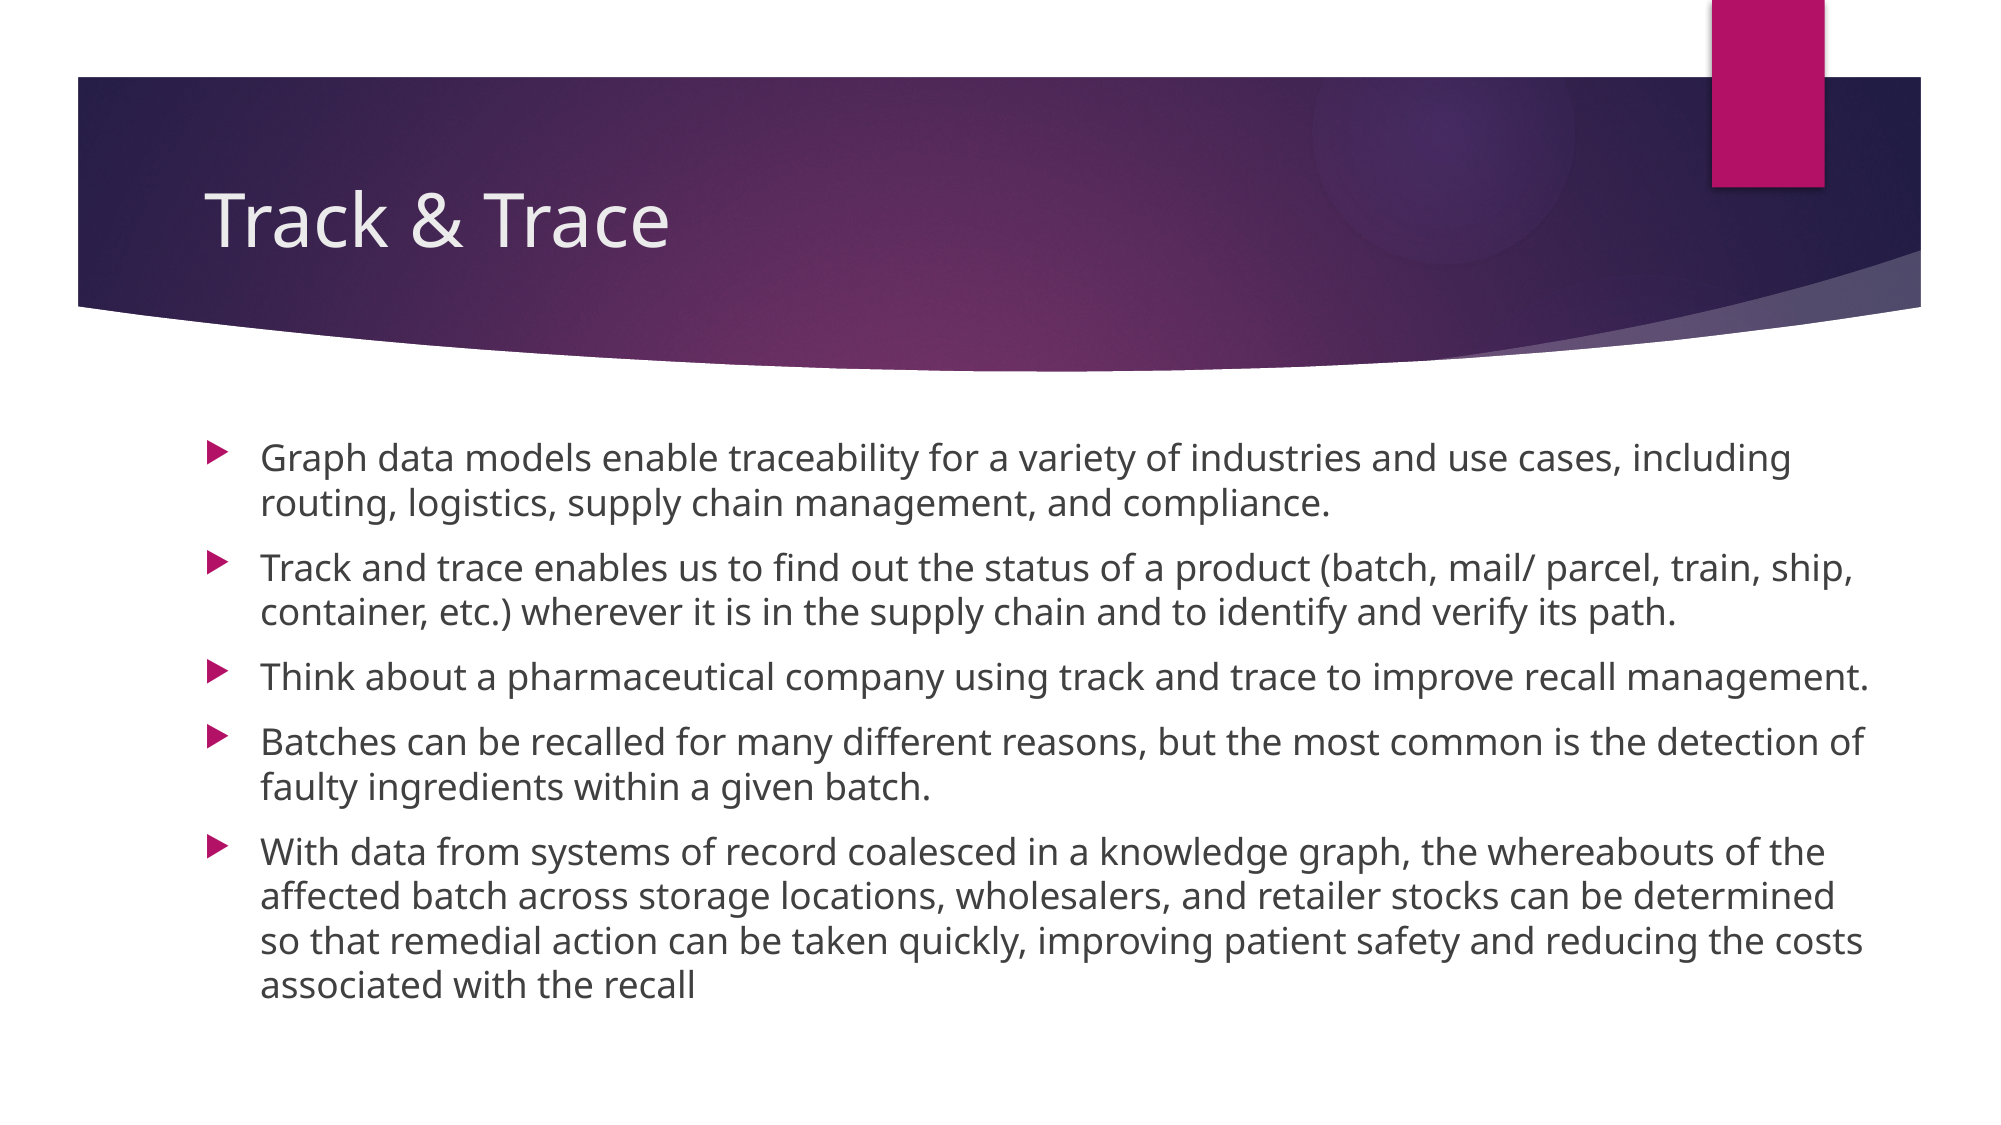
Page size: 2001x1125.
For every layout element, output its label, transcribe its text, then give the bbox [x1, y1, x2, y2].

list Graph data models enable traceability for a variety of industries and use cases, including routing, logistics, supply chain management, and compliance. Track and trace enables us to find out the status of a product (batch, mail/ parcel, train, ship, container, etc.) wherever it is in the supply chain and to identify and verify its path. Think about a pharmaceutical company using track and trace to improve recall management. Batches can be recalled for many different reasons, but the most common is the detection of faulty ingredients within a given batch. With data from systems of record coalesced in a knowledge graph, the whereabouts of the affected batch across storage locations, wholesalers, and retailer stocks can be determined so that remedial action can be taken quickly, improving patient safety and reducing the costs associated with the recall [189, 427, 1892, 1057]
title Track & Trace [189, 159, 1627, 276]
